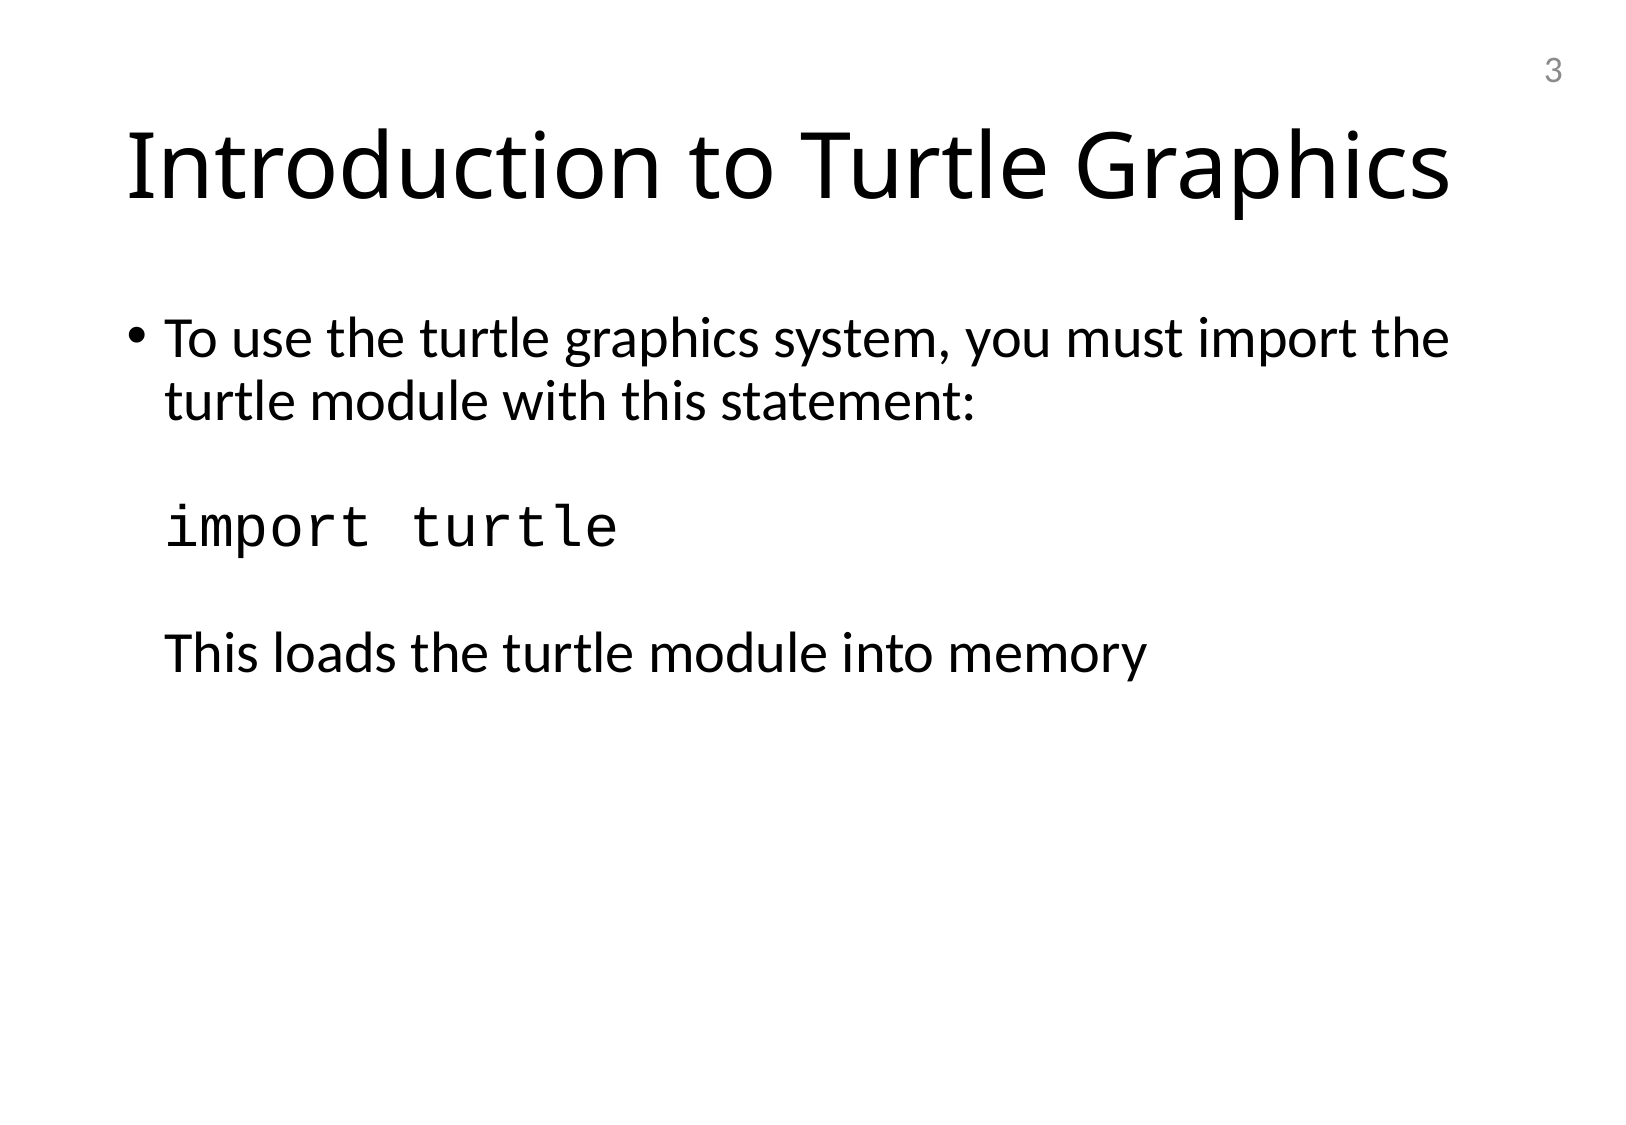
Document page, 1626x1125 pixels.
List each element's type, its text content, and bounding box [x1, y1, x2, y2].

list To use the turtle graphics system, you must import the turtle module with this statement: import turtle This loads the turtle module into memory [111, 299, 1514, 1014]
title Introduction to Turtle Graphics [111, 59, 1514, 278]
slide_number 3 [1212, 37, 1578, 98]
